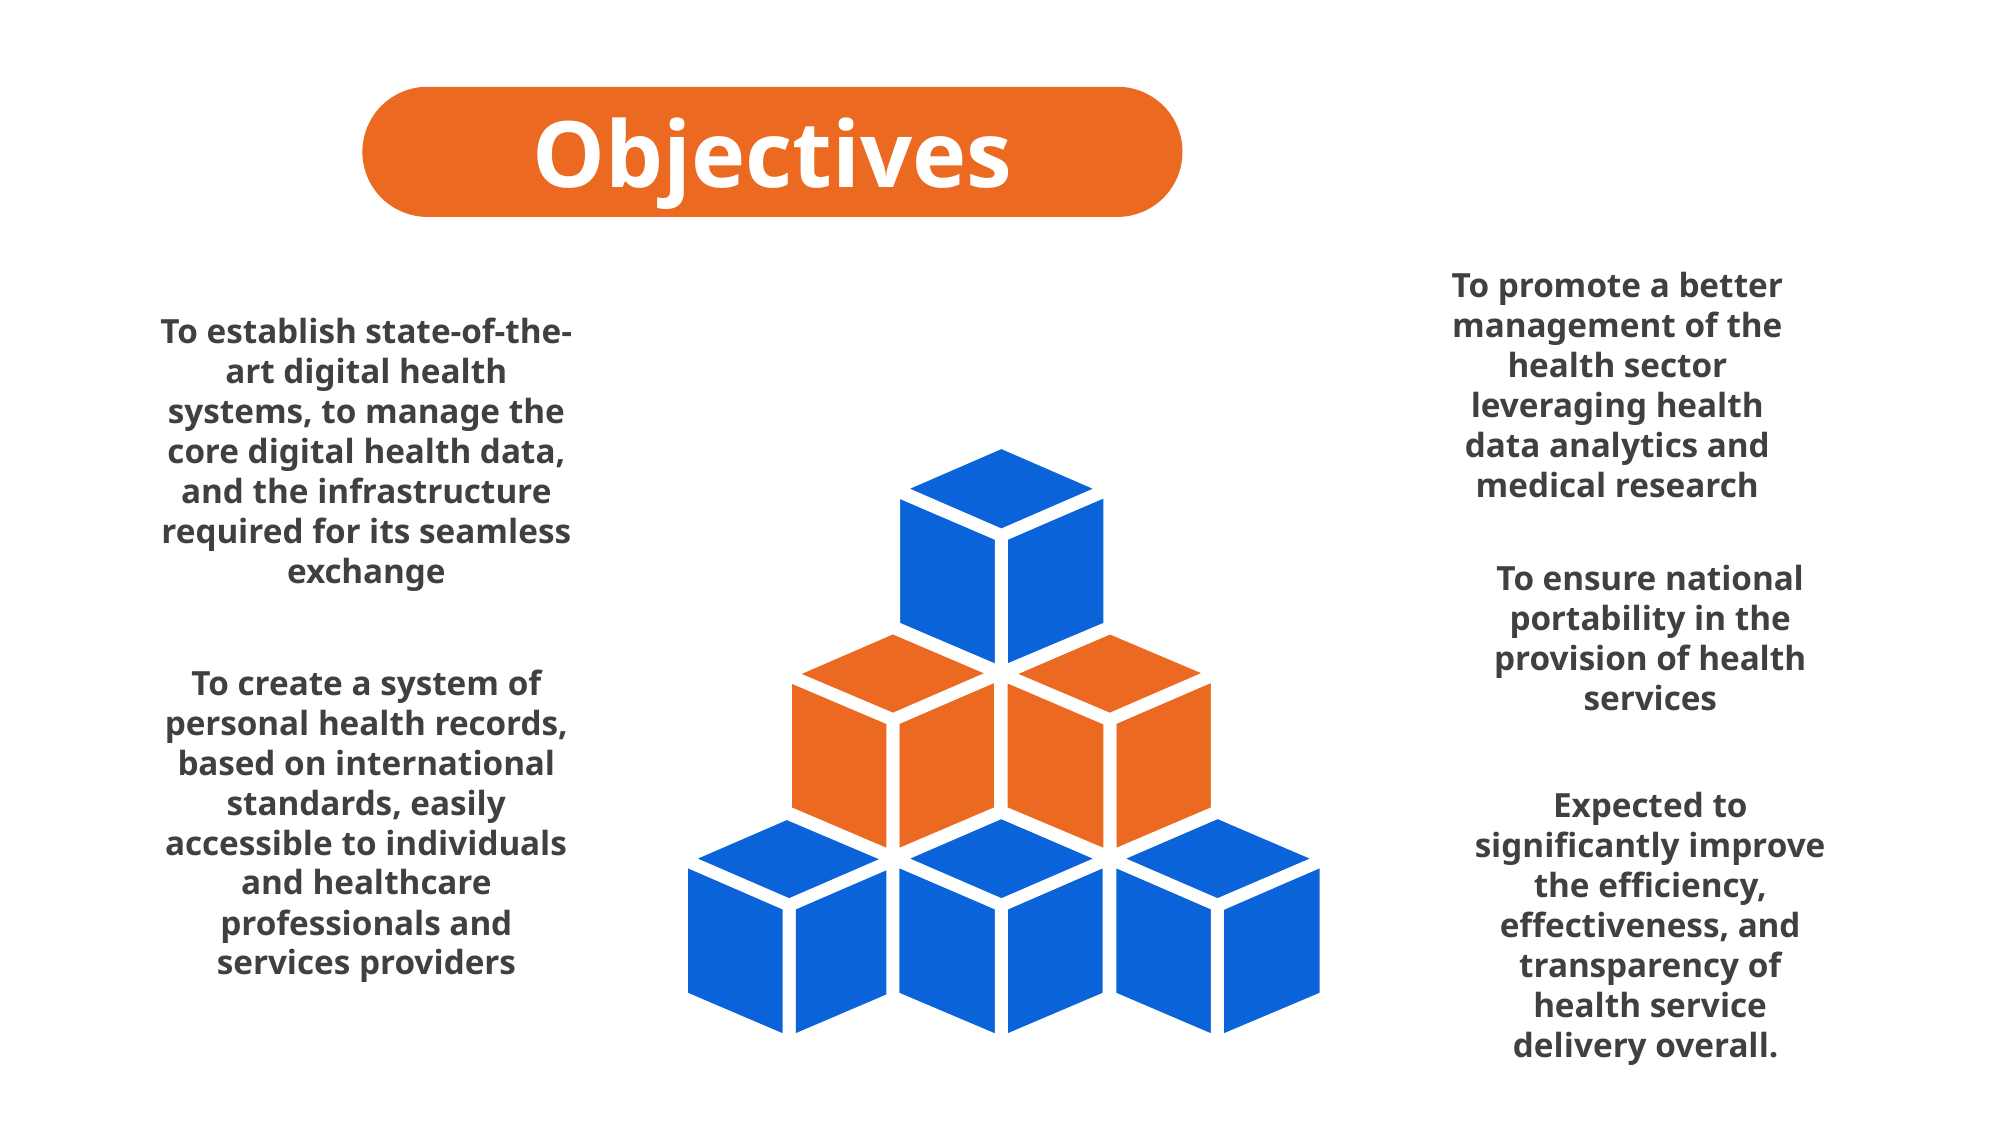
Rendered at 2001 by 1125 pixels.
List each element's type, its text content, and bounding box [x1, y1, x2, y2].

text_box [1109, 807, 1333, 912]
text_box [999, 623, 1224, 727]
text_box [700, 821, 877, 897]
text_box To establish state-of-the-art digital health systems, to manage the core digital health data, and the infrastructure required for its seamless exchange [142, 302, 591, 598]
text_box [778, 675, 900, 865]
text_box [994, 678, 1117, 865]
text_box [361, 85, 1184, 218]
text_box [901, 500, 994, 662]
text_box [792, 685, 886, 847]
text_box [675, 862, 796, 1050]
text_box Expected to significantly improve the efficiency, effectiveness, and transparency of health service delivery overall. [1453, 776, 1848, 1072]
text_box [1008, 684, 1103, 847]
text_box [796, 871, 886, 1032]
text_box [1008, 869, 1102, 1032]
text_box [887, 435, 1117, 542]
text_box [1006, 869, 1109, 1049]
text_box Objectives [517, 88, 1028, 214]
text_box [1008, 500, 1103, 662]
text_box [886, 863, 1008, 1050]
text_box To create a system of personal health records, based on international standards, easily accessible to individuals and healthcare professionals and services providers [142, 654, 591, 989]
text_box [1021, 635, 1199, 712]
text_box [1221, 861, 1333, 1050]
text_box [1117, 869, 1210, 1032]
text_box [900, 684, 994, 847]
text_box [1114, 677, 1224, 864]
text_box [897, 807, 1001, 864]
text_box [892, 857, 1103, 912]
text_box [900, 869, 994, 1032]
text_box [1128, 820, 1308, 897]
text_box [675, 809, 886, 912]
text_box [1224, 869, 1319, 1032]
text_box [887, 492, 1008, 680]
text_box To ensure national portability in the provision of health services [1453, 549, 1848, 725]
text_box [794, 994, 894, 1049]
text_box [688, 869, 782, 1032]
text_box [912, 450, 1091, 528]
text_box [778, 622, 994, 727]
text_box To promote a better management of the health sector leveraging health data analytics and medical research [1420, 257, 1815, 512]
text_box [1117, 684, 1210, 847]
text_box [1103, 863, 1224, 1050]
text_box [1006, 491, 1117, 679]
text_box [912, 820, 1091, 898]
text_box [804, 635, 982, 712]
